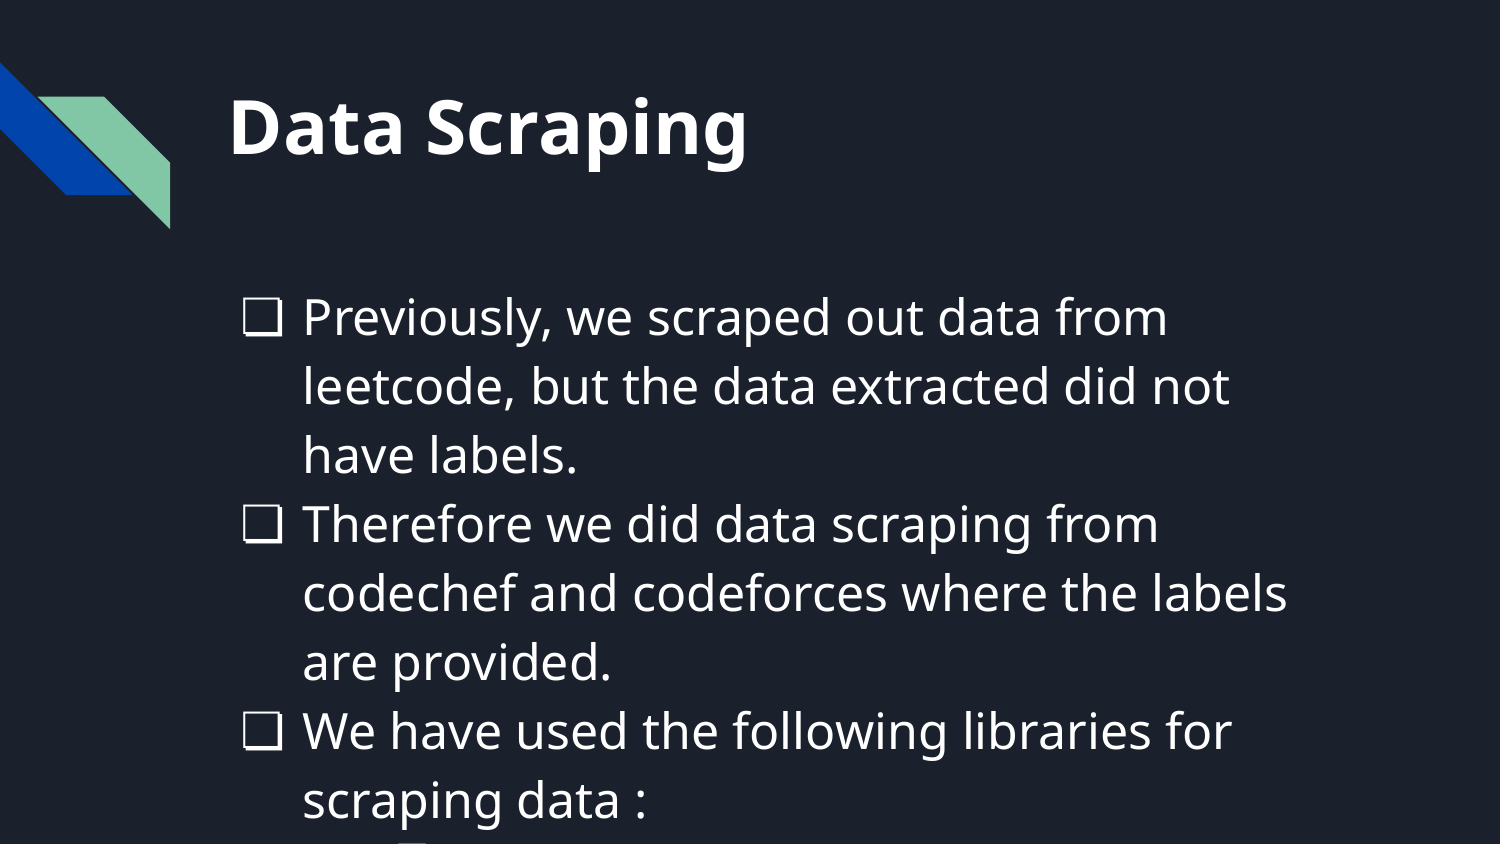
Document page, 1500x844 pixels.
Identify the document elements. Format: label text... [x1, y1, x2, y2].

title Data Scraping [212, 64, 1368, 215]
list Previously, we scraped out data from leetcode, but the data extracted did not have labels. Therefore we did data scraping from codechef and codeforces where the labels are provided. We have used the following libraries for scraping data : requests==2.22.0 beautifulsoup4==4.8.0 [212, 261, 1368, 795]
